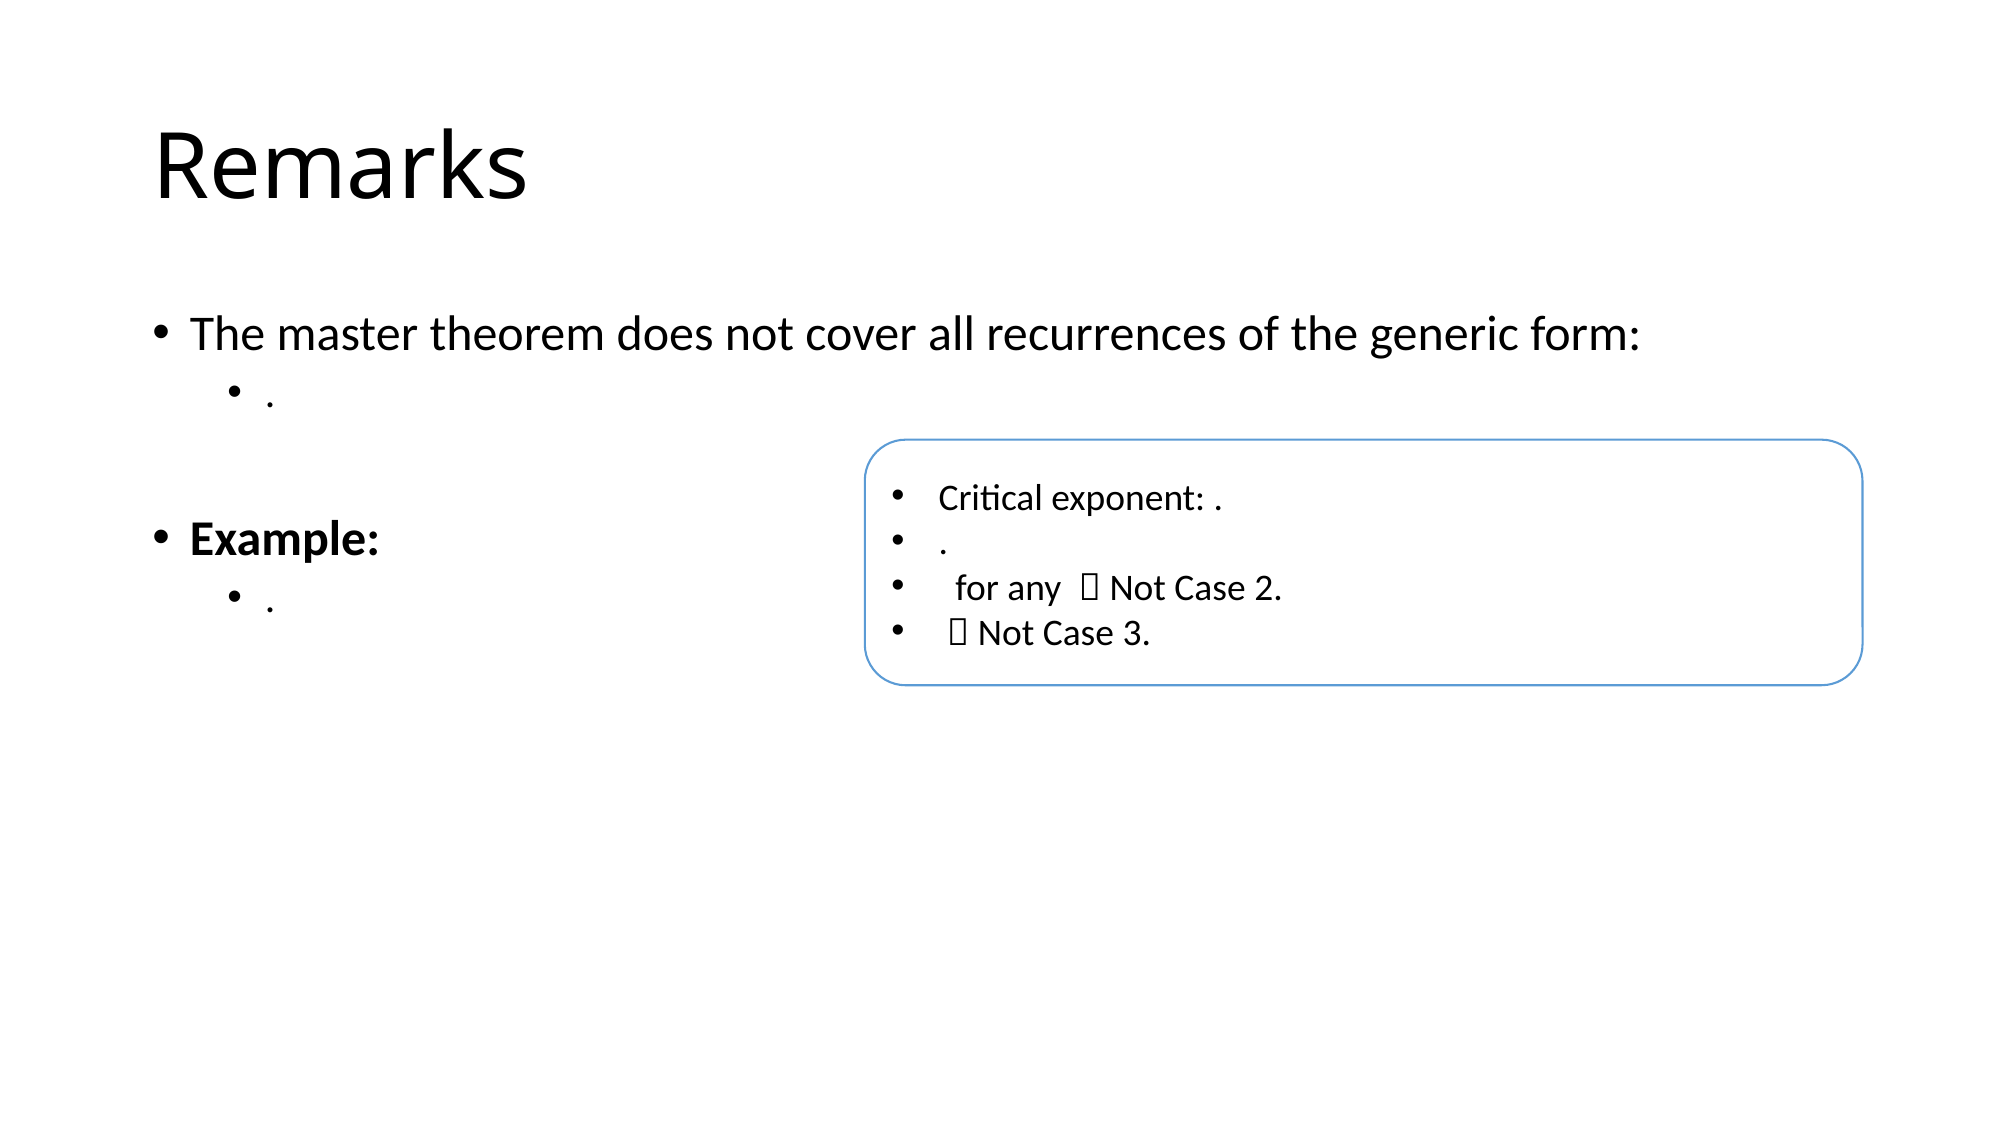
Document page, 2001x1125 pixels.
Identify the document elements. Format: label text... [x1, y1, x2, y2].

title Remarks [137, 59, 1863, 278]
